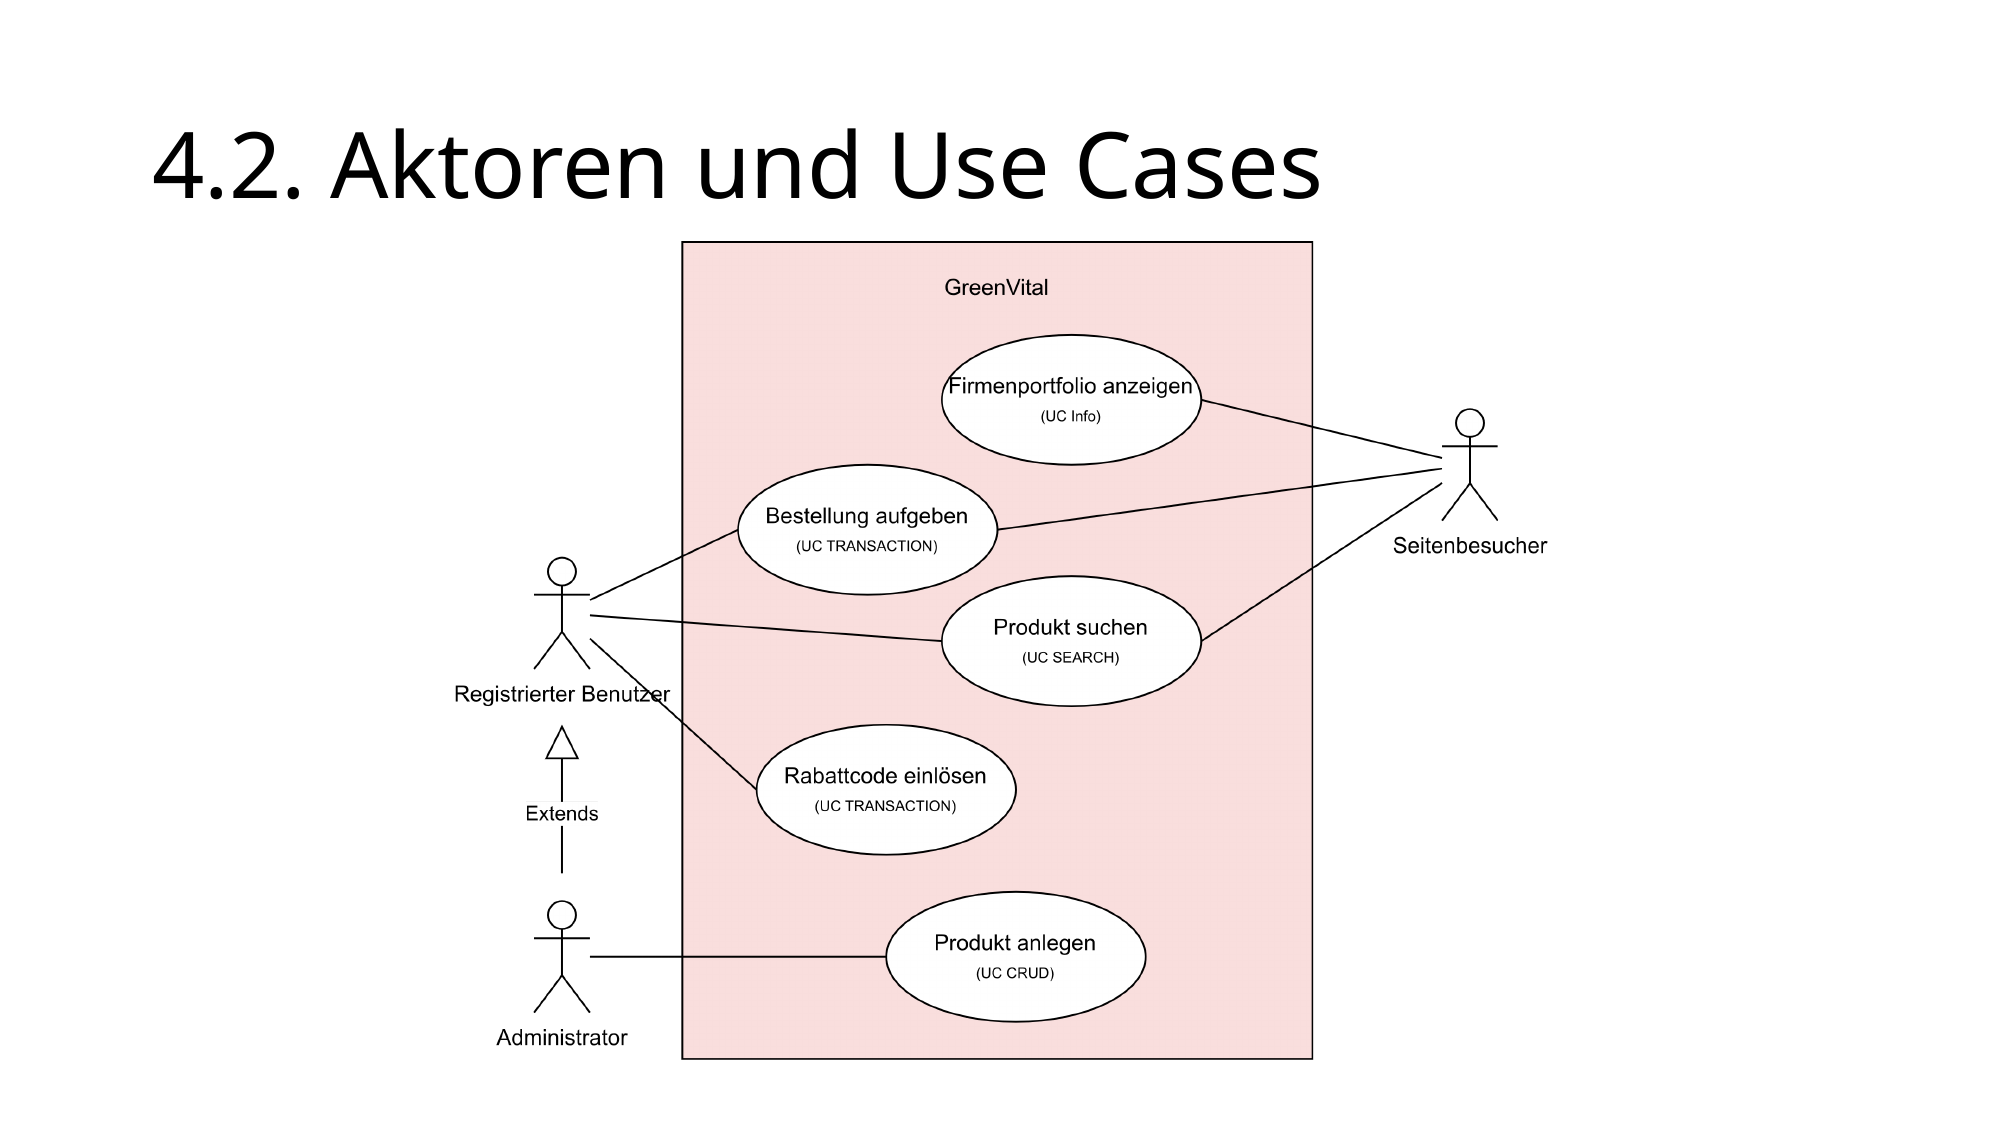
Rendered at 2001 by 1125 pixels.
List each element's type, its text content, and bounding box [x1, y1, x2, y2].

title 4.2. Aktoren und Use Cases [137, 59, 1863, 278]
picture [450, 239, 1549, 1066]
